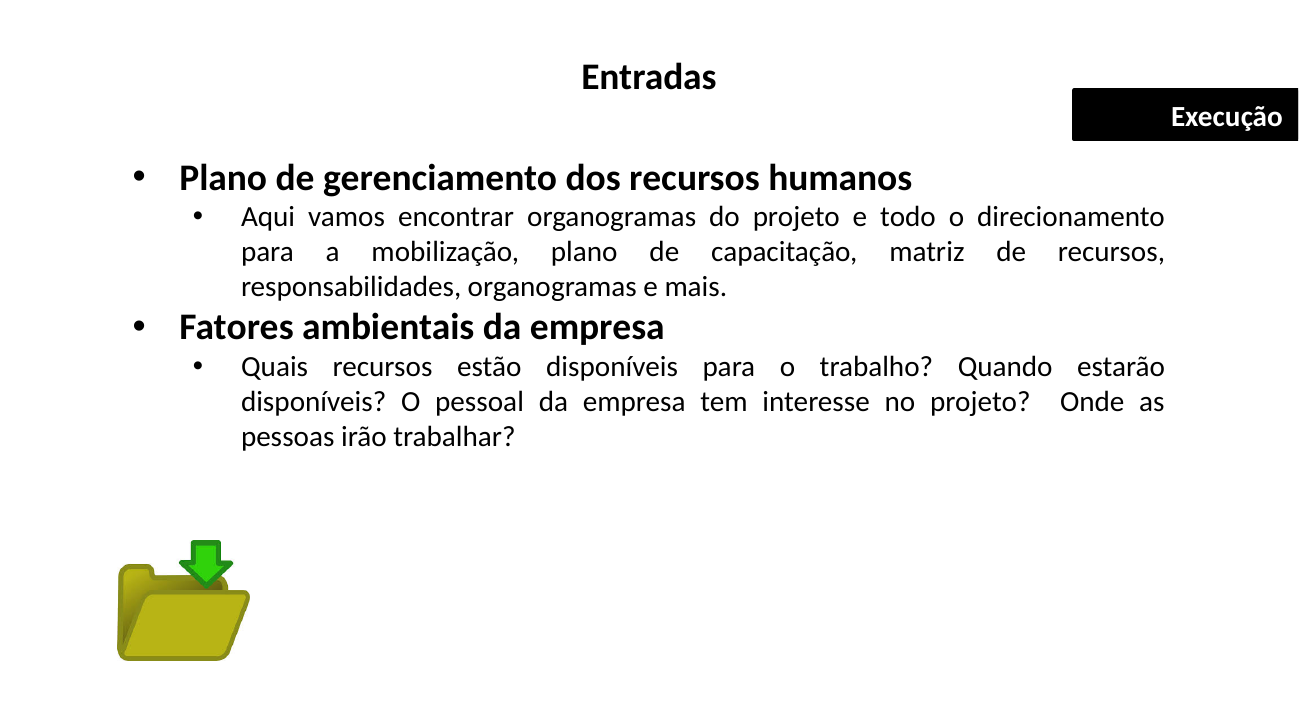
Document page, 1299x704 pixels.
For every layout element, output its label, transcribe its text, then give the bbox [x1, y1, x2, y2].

text_box Entradas [0, 44, 1299, 106]
text_box Plano de gerenciamento dos recursos humanos Aqui vamos encontrar organogramas do projeto e todo o direcionamento para a mobilização, plano de capacitação, matriz de recursos, responsabilidades, organogramas e mais. Fatores ambientais da empresa Quais recursos estão disponíveis para o trabalho? Quando estarão disponíveis? O pessoal da empresa tem interesse no projeto? Onde as pessoas irão trabalhar? [117, 145, 1181, 464]
picture [117, 540, 250, 661]
text_box Execução [1074, 90, 1299, 140]
